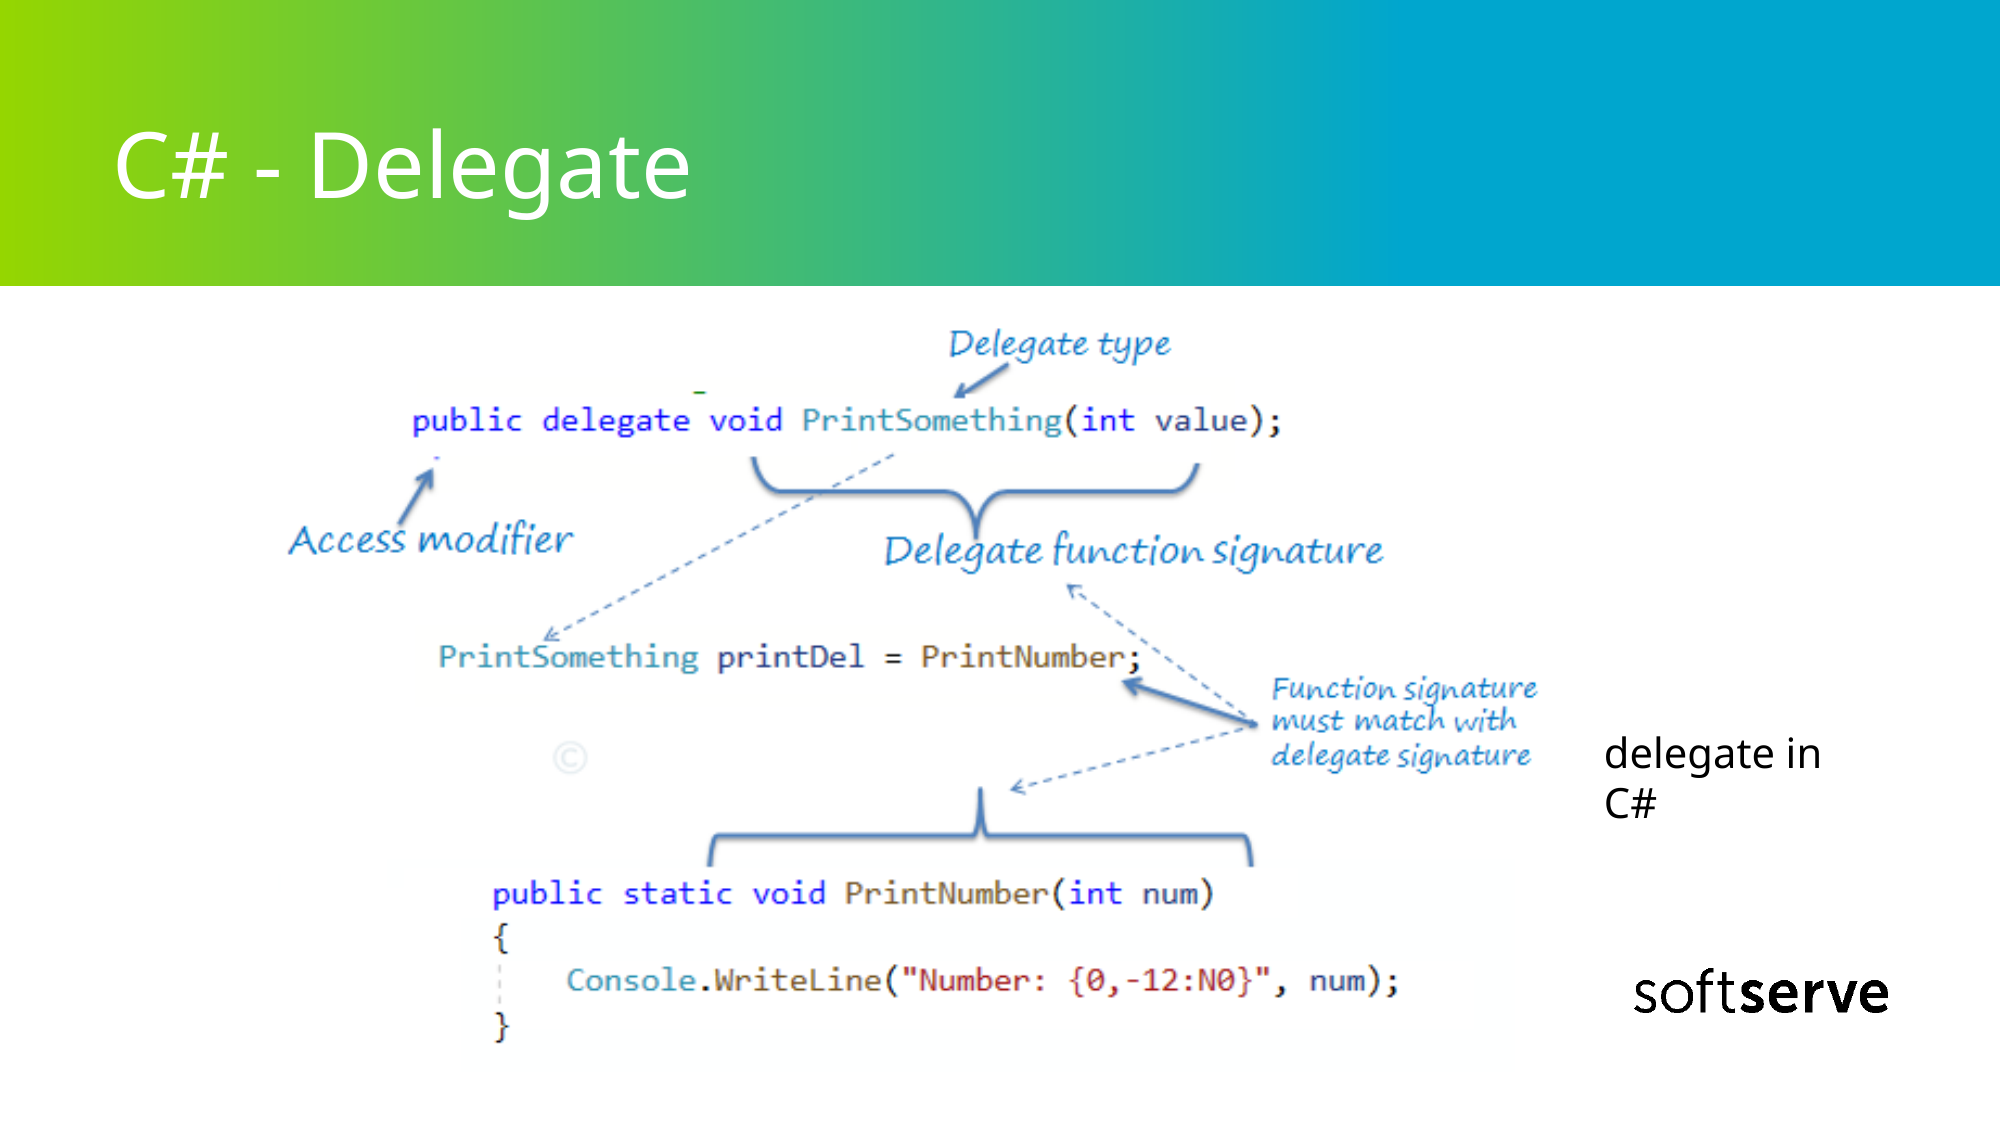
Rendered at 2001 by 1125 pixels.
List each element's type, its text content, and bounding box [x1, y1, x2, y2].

title C# - Delegate [112, 112, 1888, 225]
list delegate in C# [1604, 719, 1888, 789]
picture [1634, 968, 1888, 1013]
picture [278, 288, 1573, 1079]
